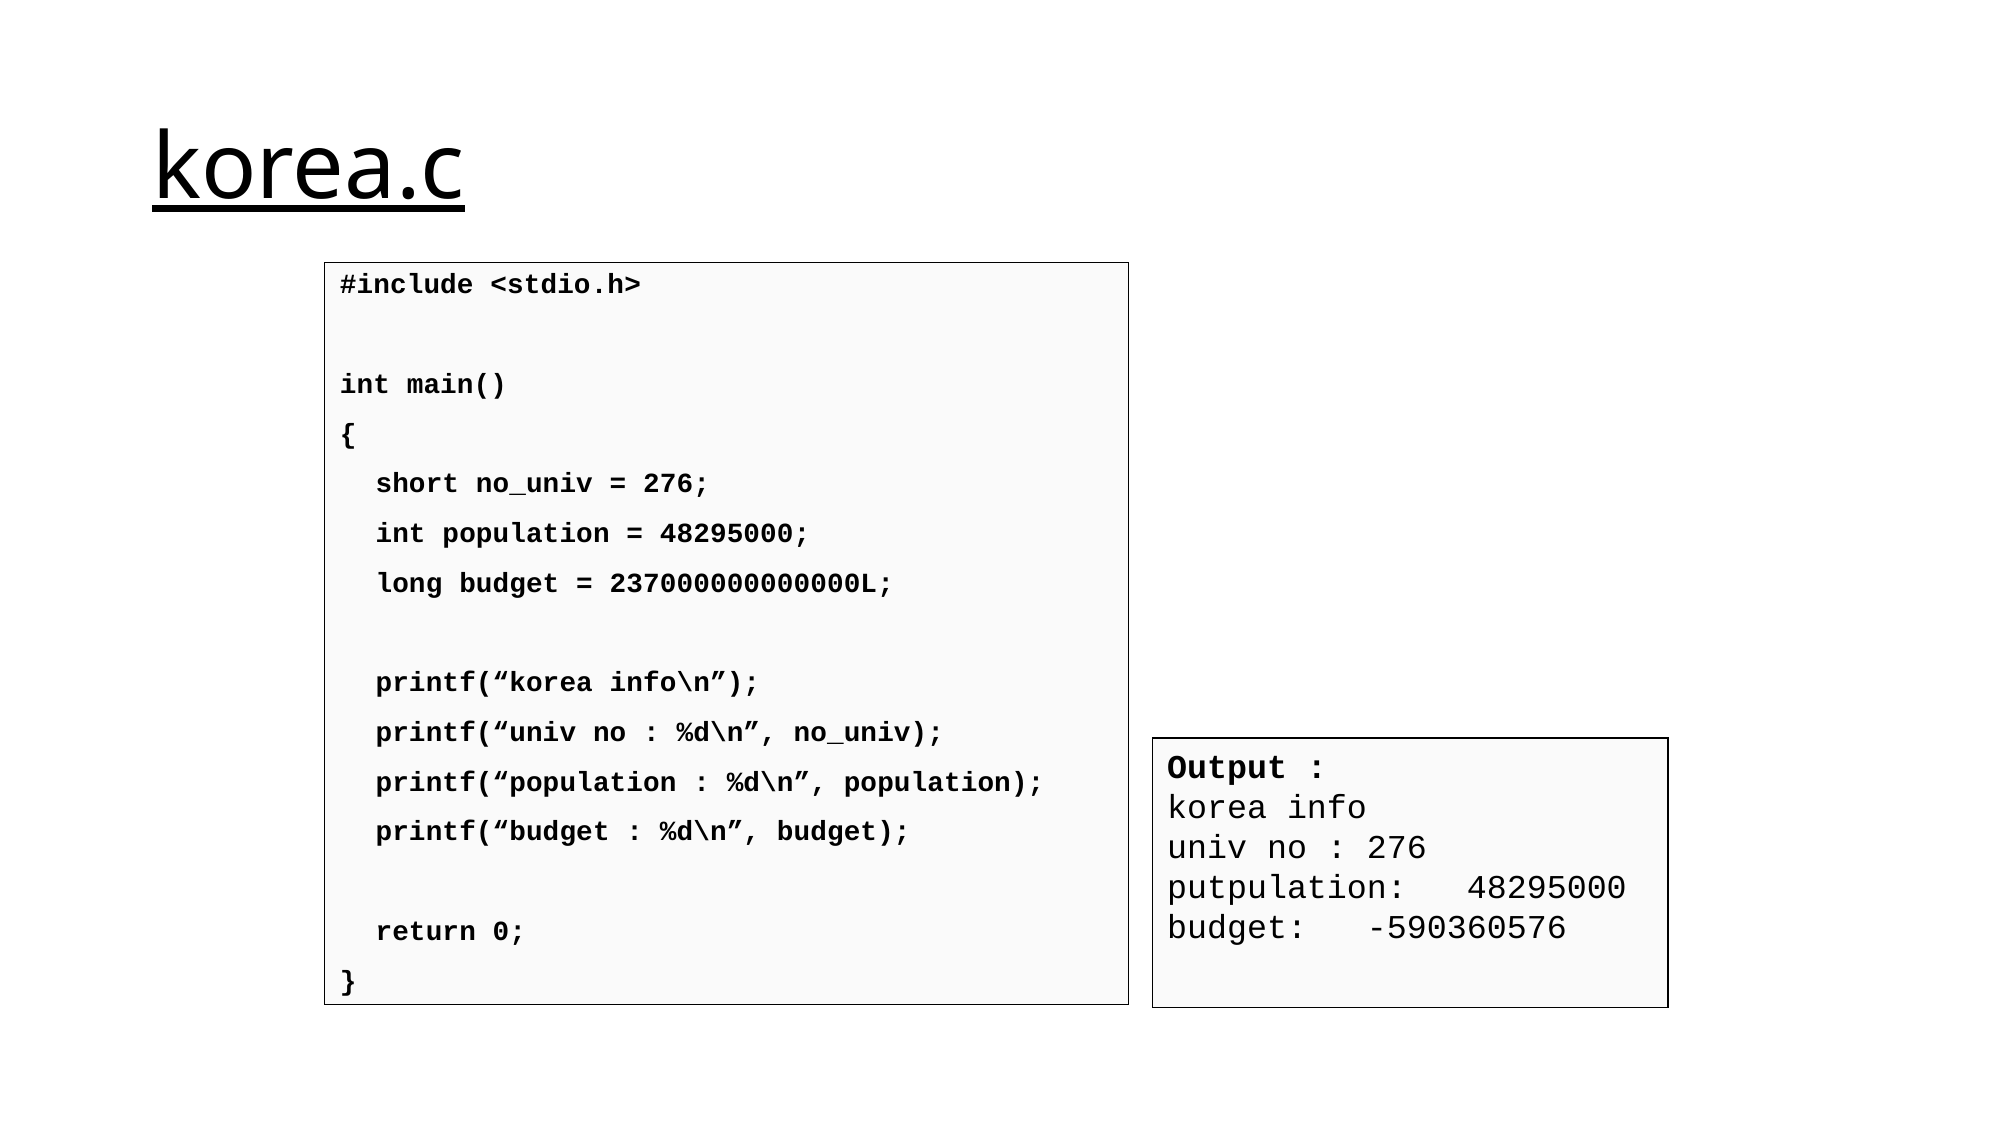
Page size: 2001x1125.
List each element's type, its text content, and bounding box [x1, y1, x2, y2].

list #include <stdio.h> int main() { short no_univ = 276; int population = 48295000; long budget = 237000000000000L; printf(“korea info\n”); printf(“univ no : %d\n”, no_univ); printf(“population : %d\n”, population); printf(“budget : %d\n”, budget); return 0; } [324, 262, 1129, 1005]
text_box Output : korea info univ no : 276 putpulation: 48295000 budget: -590360576 [1152, 738, 1668, 1008]
title korea.c [137, 59, 1863, 278]
